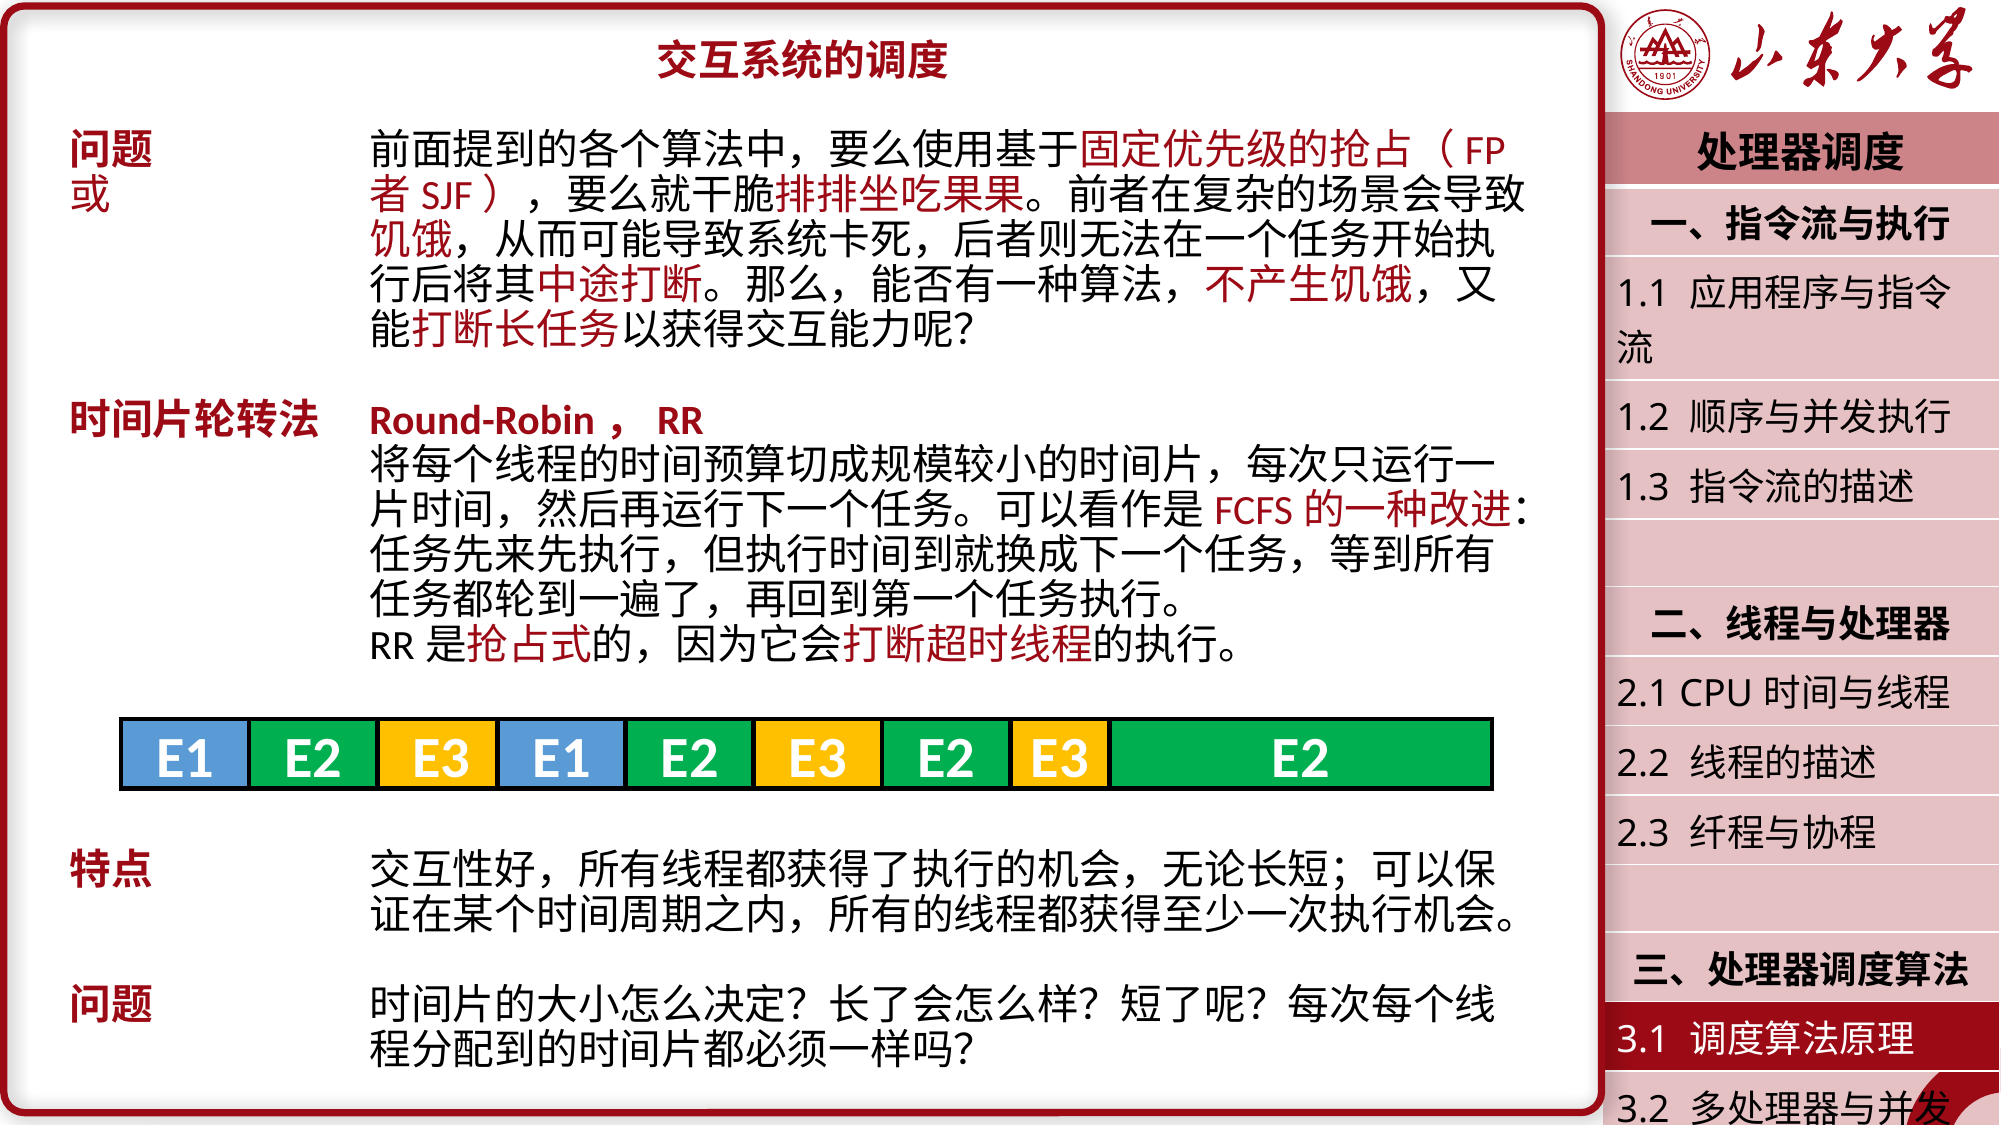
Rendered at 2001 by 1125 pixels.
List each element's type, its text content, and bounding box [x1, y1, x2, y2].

table_cell 3.1 调度算法原理 [1619, 1002, 1999, 1070]
text_box E3 [1011, 718, 1109, 789]
text_box E1 [497, 718, 625, 789]
table_cell 1.2 顺序与并发执行 [1618, 381, 1999, 448]
table_cell 3.2 多处理器与并发 [1603, 1072, 1999, 1125]
text_box E2 [881, 718, 1011, 789]
table_cell 二、线程与处理器 [1619, 587, 1999, 655]
text_box [2, 4, 1603, 1114]
table_header 处理器调度 [1618, 112, 1999, 184]
table_cell 1.3 指令流的描述 [1618, 450, 1999, 518]
table_cell [1619, 865, 1999, 931]
text_box E3 [753, 718, 881, 789]
text_box E2 [1109, 718, 1493, 789]
table_cell 2.3 纤程与协程 [1619, 796, 1999, 864]
text_box 交互系统的调度 问题 前面提到的各个算法中，要么使用基于固定优先级的抢占（FP或 者SJF），要么就干脆排排坐吃果果。前者在复杂的场景会导致 饥饿，从而可能导致系统卡死，后者则无法在一个任务开始执 行后将其中途打断。那么，能否有一种算法，不产生饥饿，又 能打断长任务以获得交互能力呢？ 时间片轮转法 Round-Robin，RR 将每个线程的时间预算切成规模较小的时间片，每次只运行一 片时间，然后再运行下一个任务。可以看作是FCFS的一种改进： 任务先来先执行，但执行时间到就换成下一个任务，等到所有 任务都轮到一遍了，再回到第一个任务执行。 RR是抢占式的，因为它会打断超时线程的执行。 特点 交互性好，所有线程都获得了执行的机会，无论长短；可以保 证在某个时间周期之内，所有的线程都获得至少一次执行机会。 问题 时间片的大小怎么决定？长了会怎么样？短了呢？每次每个线 程分配到的时间片都必须一样吗？ [54, 26, 1551, 1081]
table_cell 2.1 CPU时间与线程 [1619, 657, 1999, 725]
table_cell 三、处理器调度算法 [1619, 933, 1999, 1001]
table_cell [1619, 520, 1999, 586]
table_cell 1.1 应用程序与指令流 [1618, 257, 1999, 379]
text_box E2 [625, 718, 753, 789]
table_cell 2.2 线程的描述 [1619, 726, 1999, 794]
text_box E2 [248, 718, 376, 789]
text_box E3 [376, 718, 497, 789]
table_cell 一、指令流与执行 [1618, 189, 1999, 255]
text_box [1620, 5, 1977, 100]
text_box E1 [120, 718, 248, 789]
